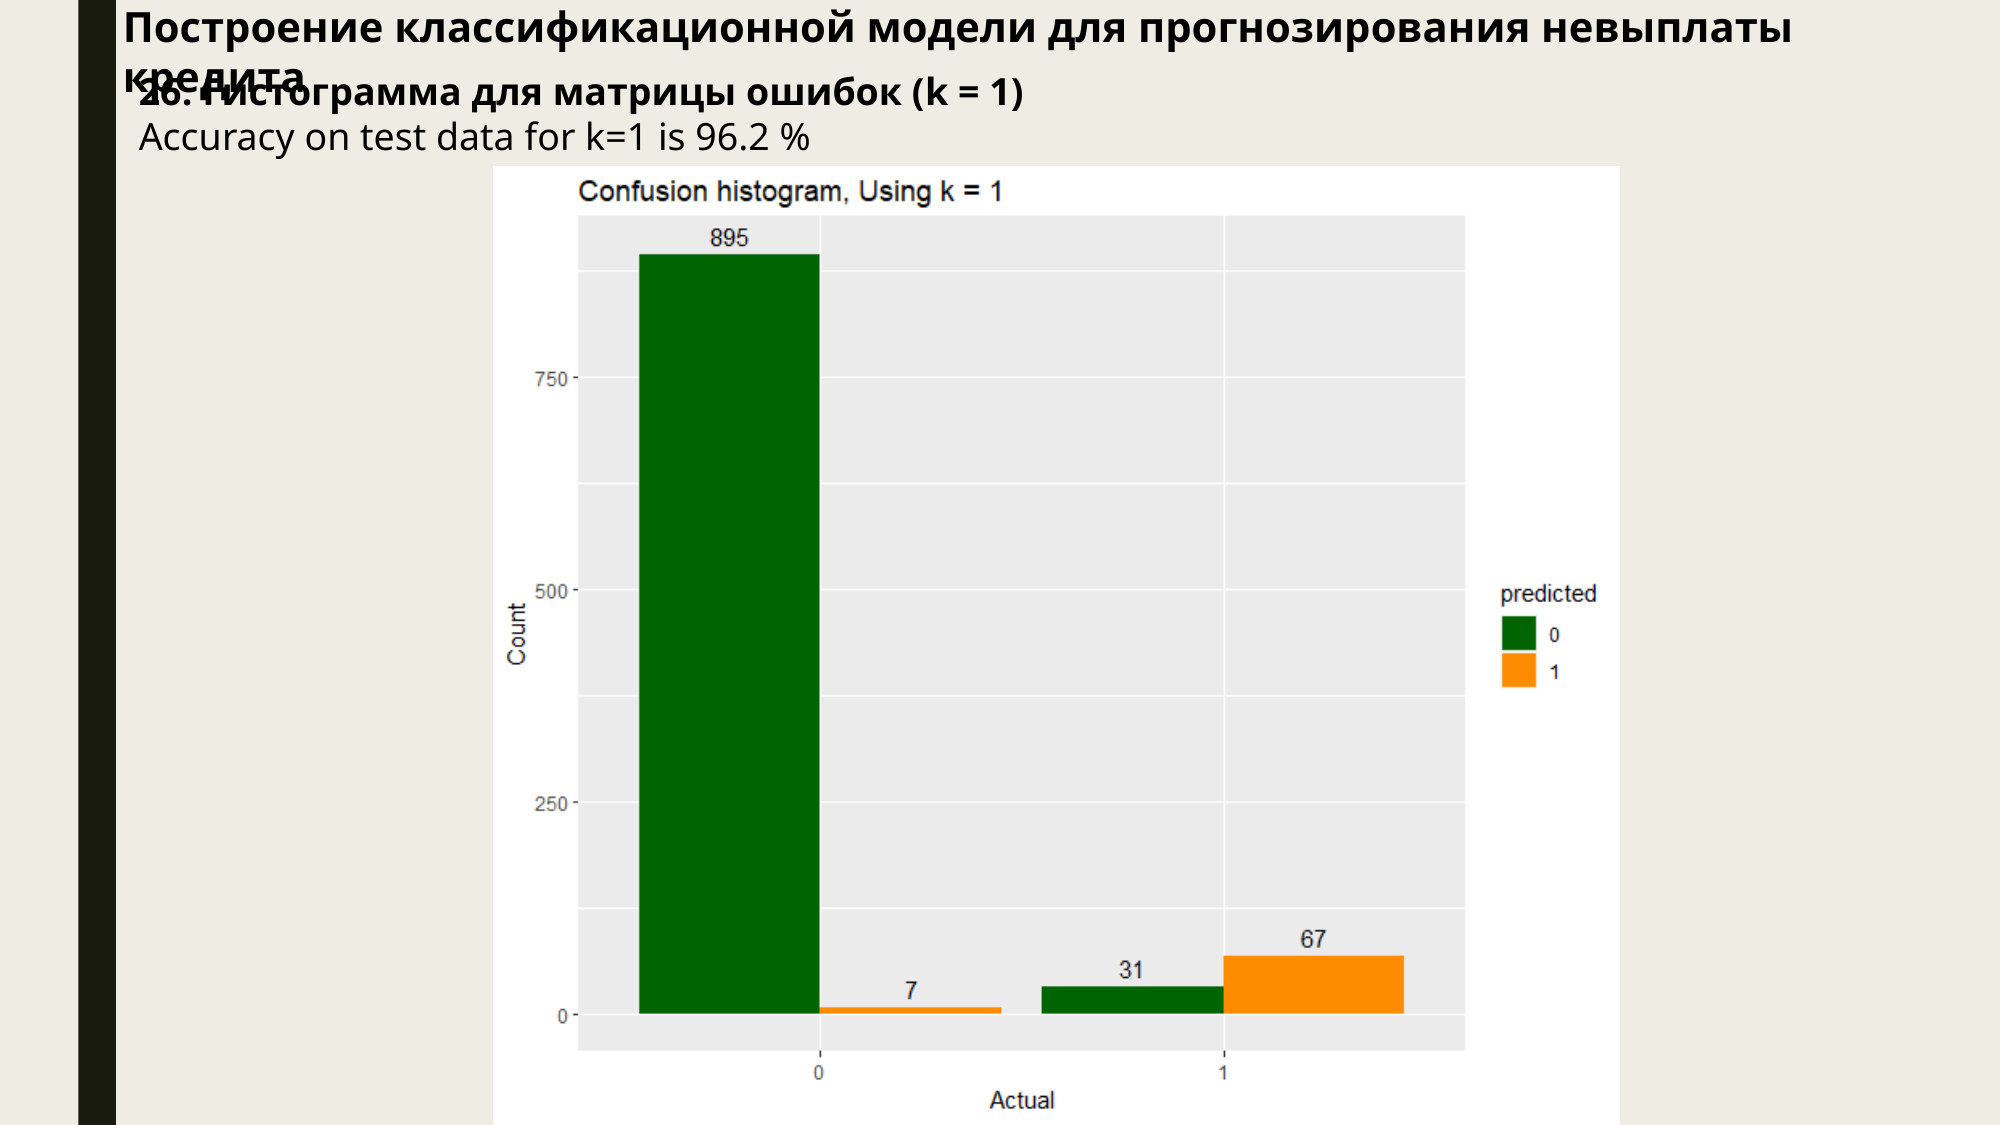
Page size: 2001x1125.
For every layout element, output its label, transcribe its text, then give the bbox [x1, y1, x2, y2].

text_box 26. Гистограмма для матрицы ошибок (k = 1) Accuracy on test data for k=1 is 96.2 % [124, 60, 2000, 166]
text_box Построение классификационной модели для прогнозирования невыплаты кредита [108, 0, 1981, 109]
picture [493, 166, 1620, 1125]
